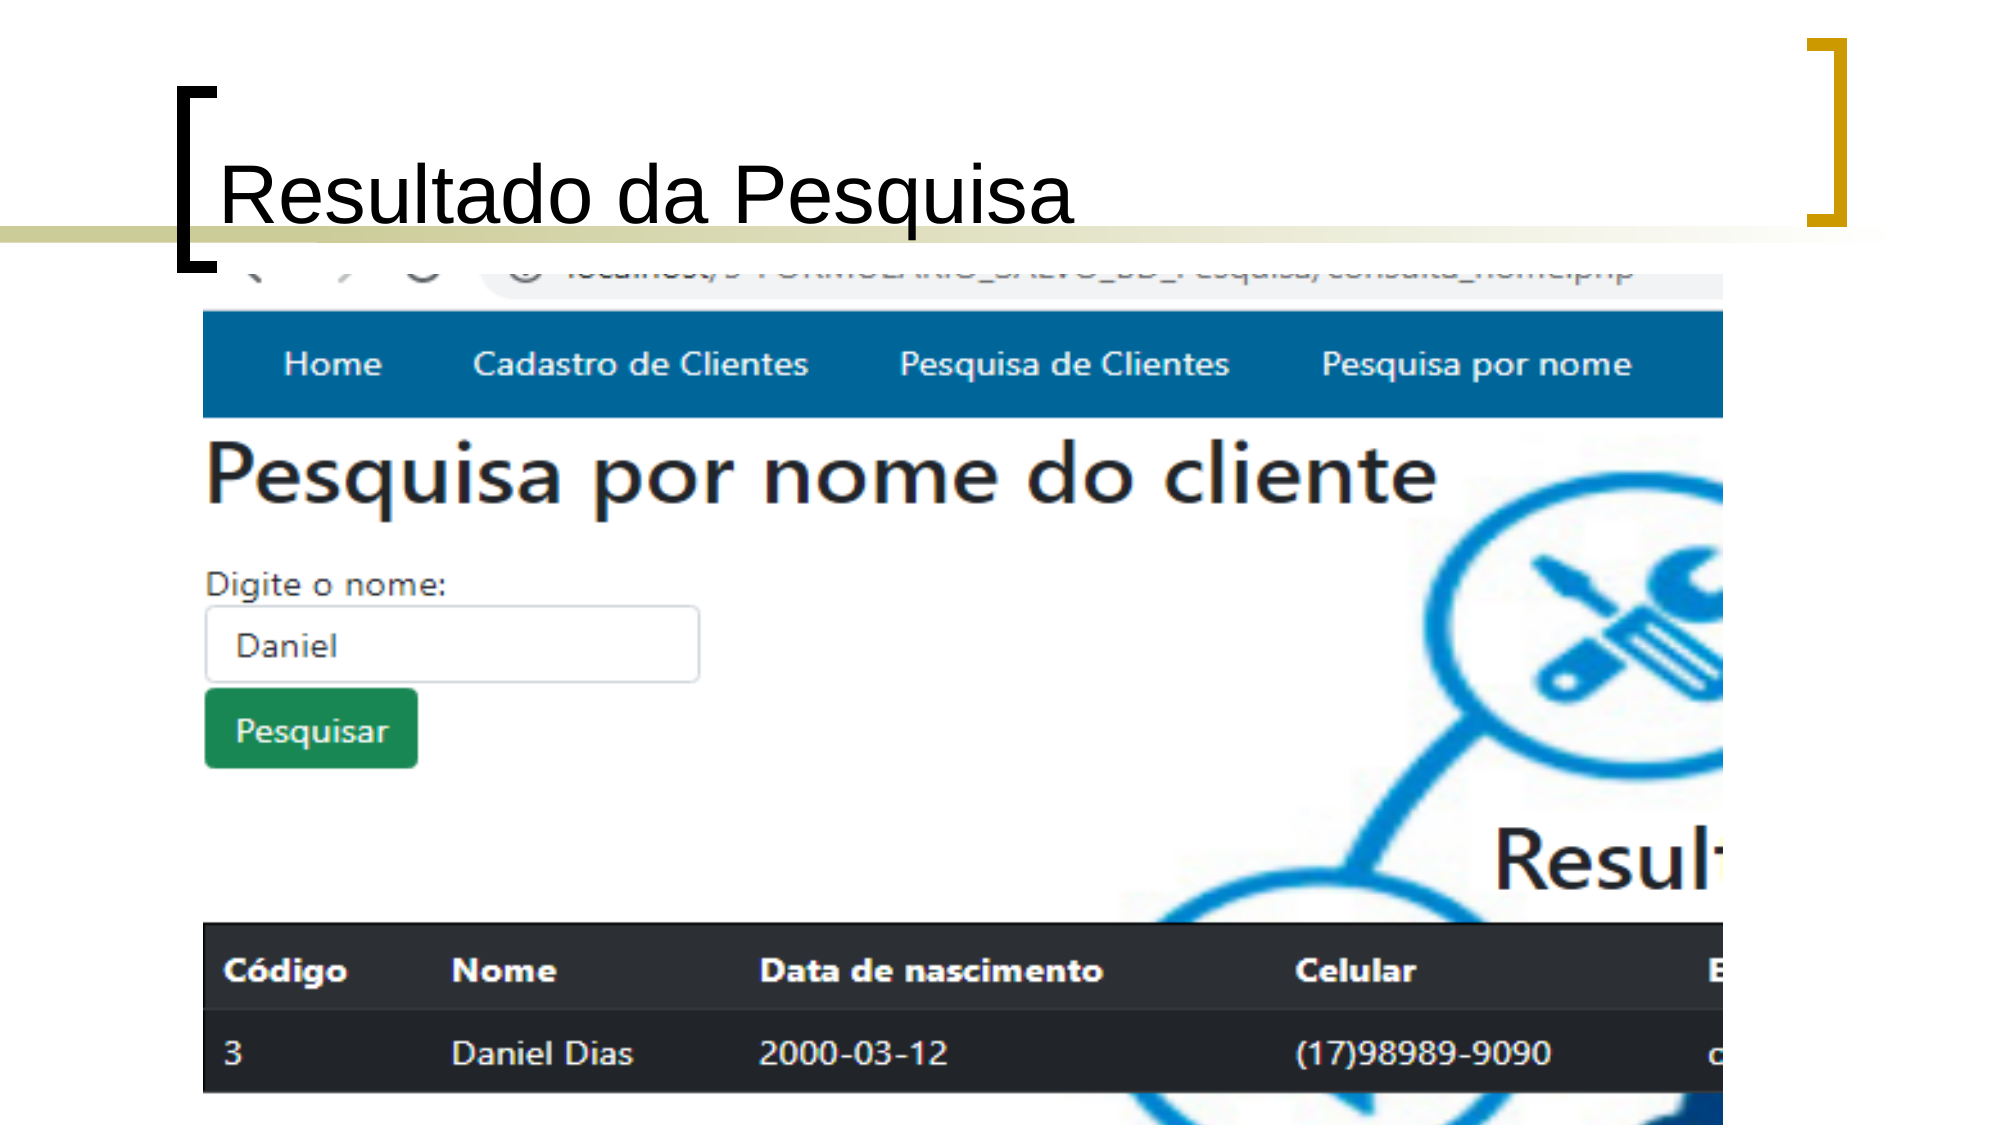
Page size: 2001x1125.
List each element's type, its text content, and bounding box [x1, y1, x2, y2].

title Resultado da Pesquisa [203, 15, 1770, 248]
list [203, 273, 1724, 1125]
